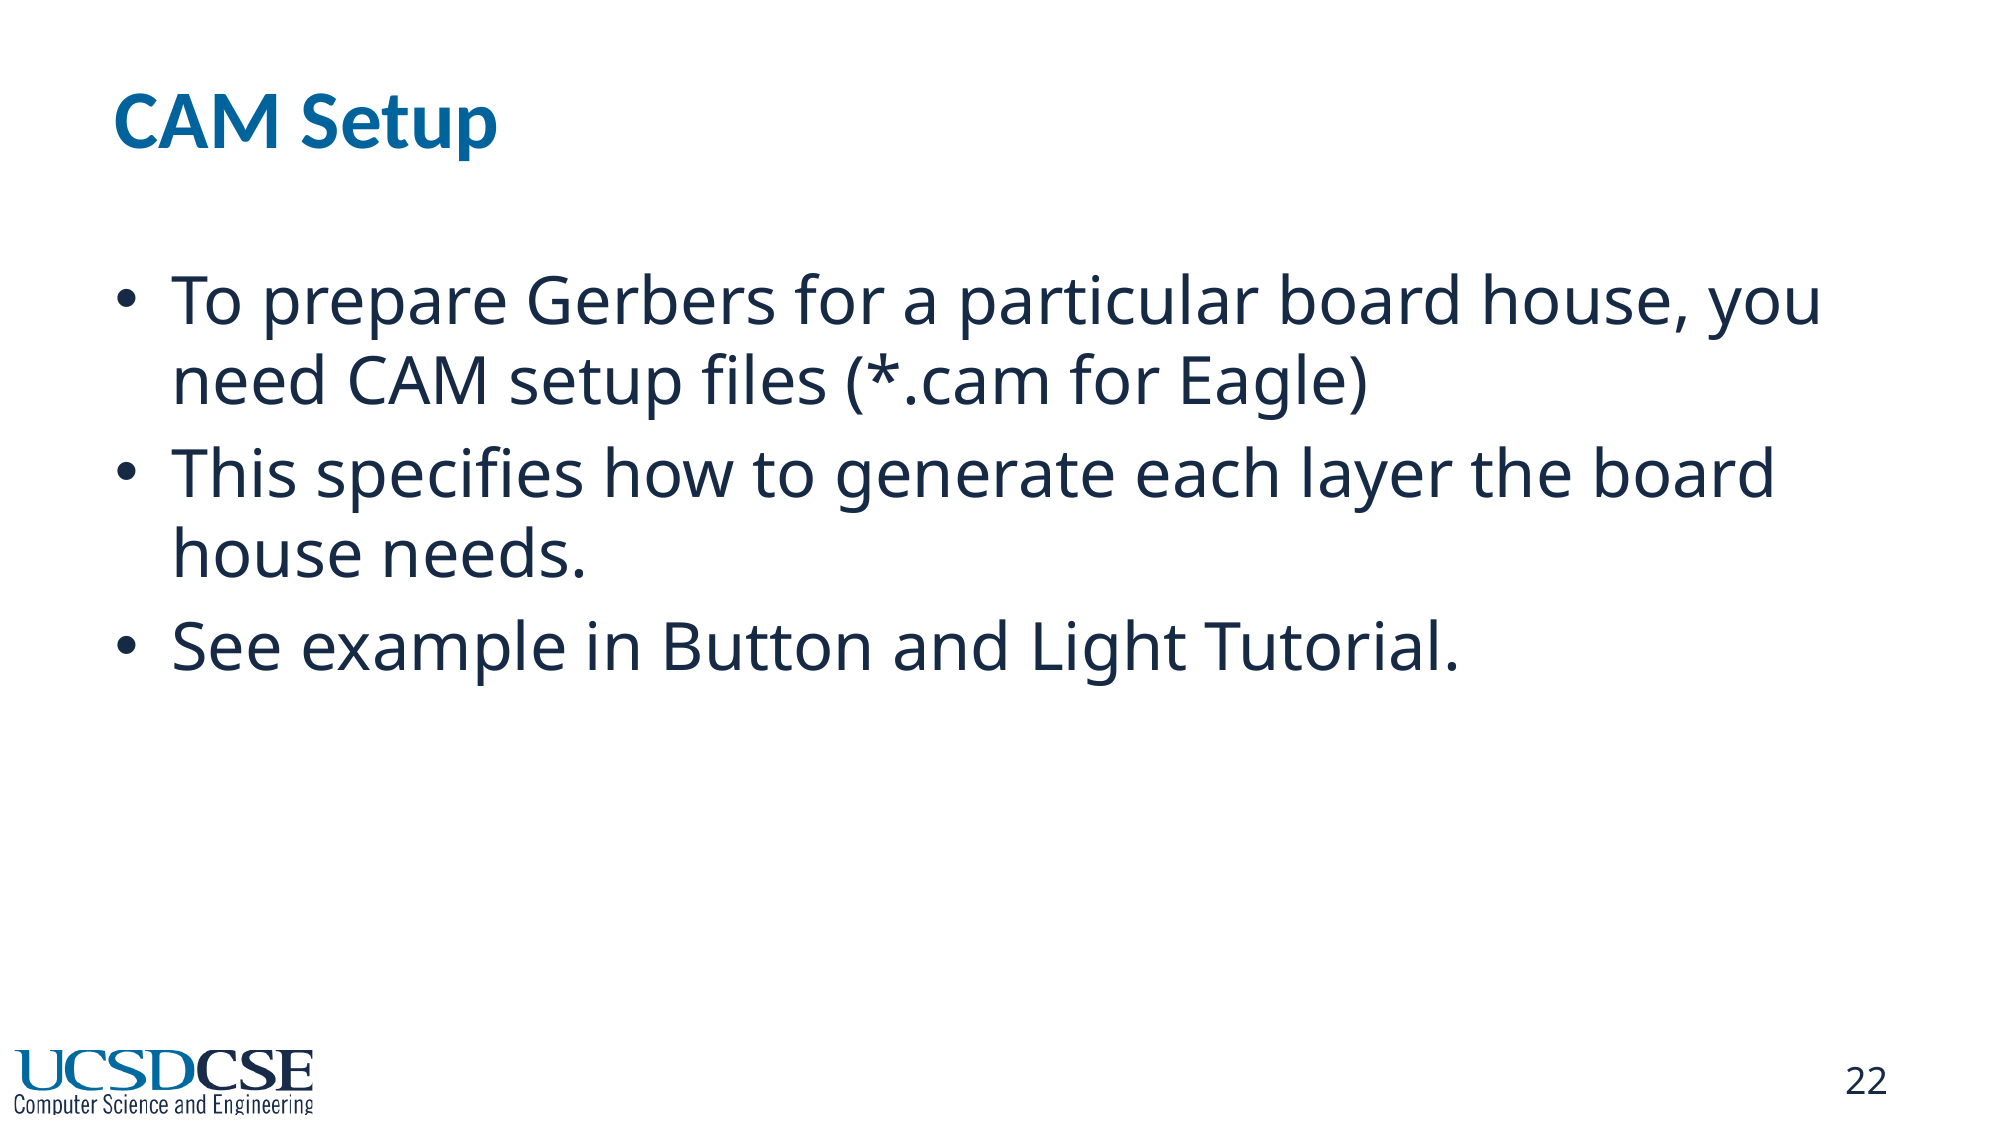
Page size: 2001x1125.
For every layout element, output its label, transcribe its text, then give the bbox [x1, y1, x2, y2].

list To prepare Gerbers for a particular board house, you need CAM setup files (*.cam for Eagle) This specifies how to generate each layer the board house needs. See example in Button and Light Tutorial. [99, 249, 1900, 1005]
title CAM Setup [99, 9, 1900, 222]
